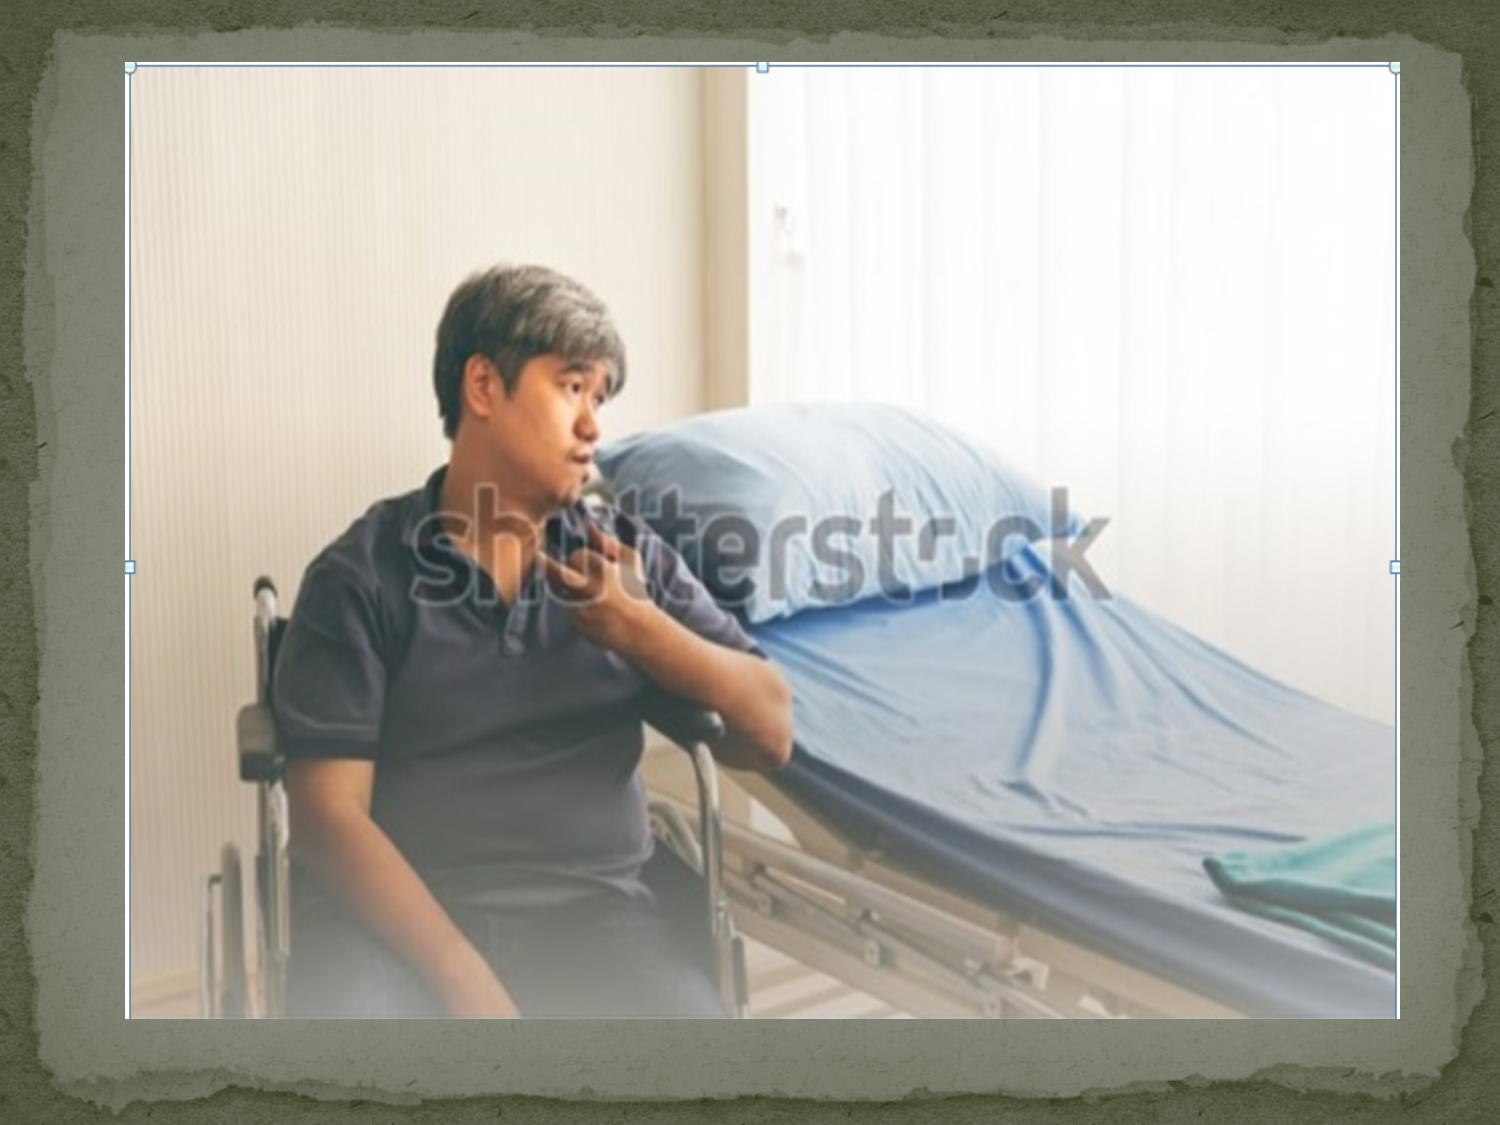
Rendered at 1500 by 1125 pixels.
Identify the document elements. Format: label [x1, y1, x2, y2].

picture [125, 62, 1400, 1019]
